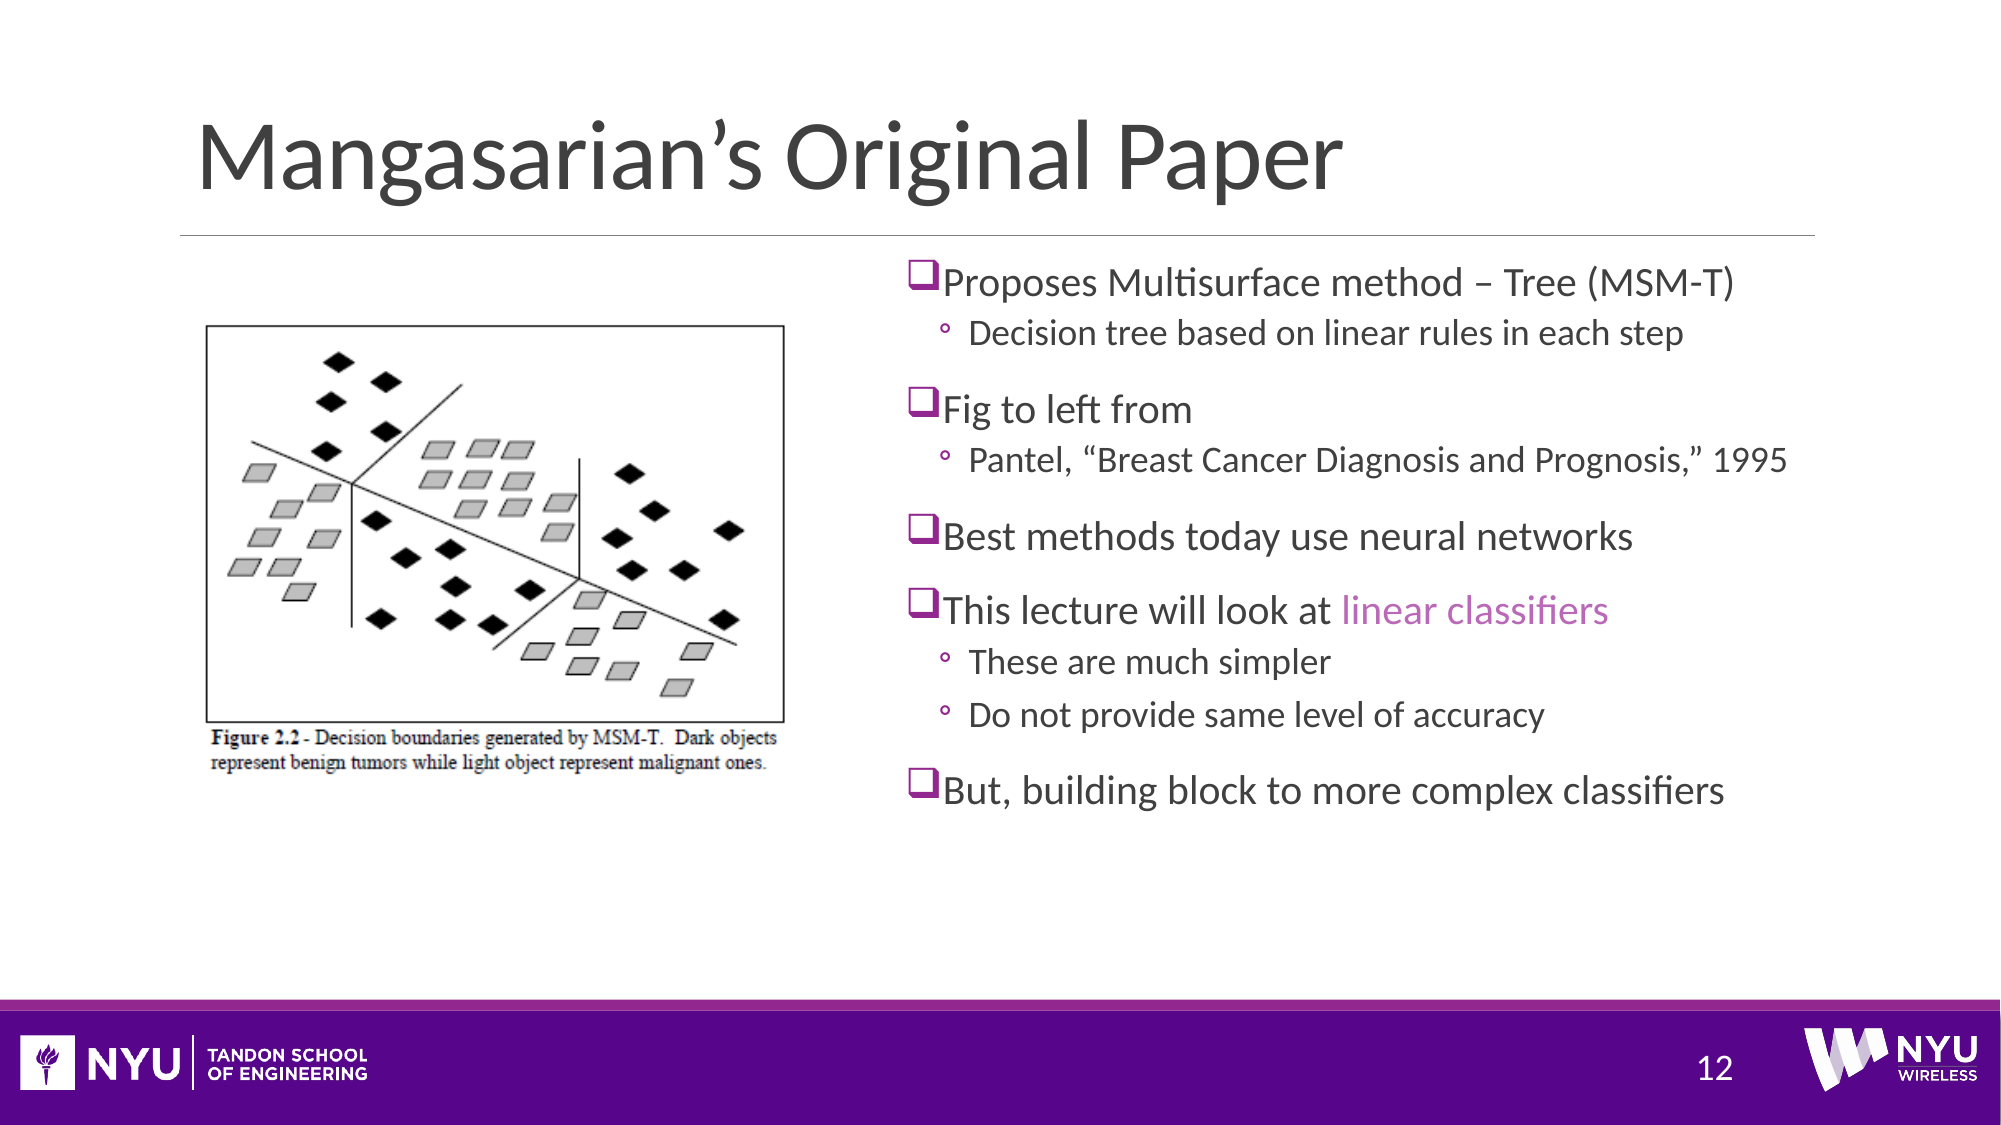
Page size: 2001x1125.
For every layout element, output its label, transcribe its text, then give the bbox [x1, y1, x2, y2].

list Proposes Multisurface method – Tree (MSM-T) Decision tree based on linear rules in each step Fig to left from Pantel, “Breast Cancer Diagnosis and Prognosis,” 1995 Best methods today use neural networks This lecture will look at linear classifiers These are much simpler Do not provide same level of accuracy But, building block to more complex classifiers [905, 252, 1830, 963]
title Mangasarian’s Original Paper [180, 47, 1830, 218]
picture [192, 318, 834, 788]
slide_number 12 [1533, 1035, 1749, 1096]
